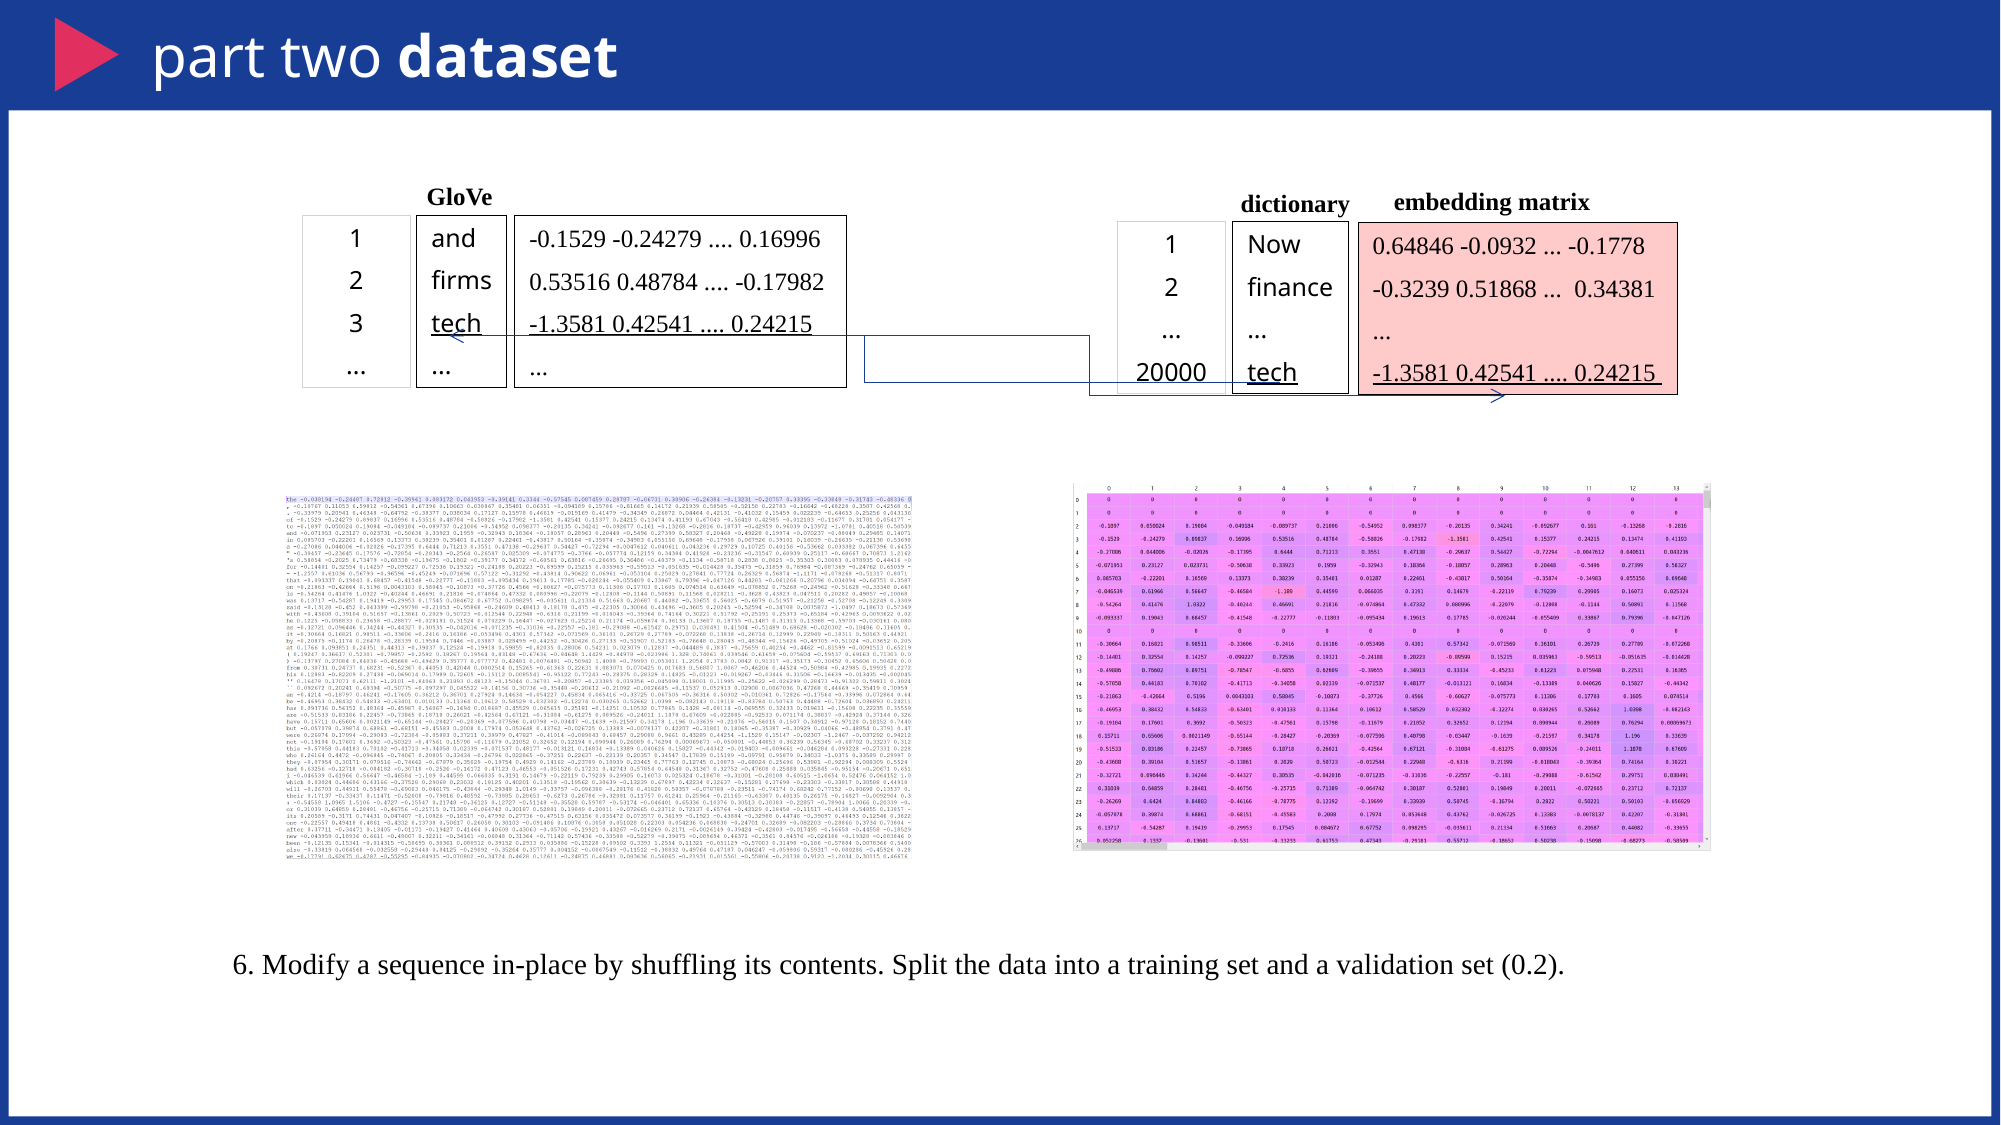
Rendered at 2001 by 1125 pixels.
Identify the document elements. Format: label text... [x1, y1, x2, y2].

picture [1073, 483, 1711, 851]
list part two dataset [136, 0, 1935, 110]
picture [286, 496, 912, 860]
text_box 6. Modify a sequence in-place by shuffling its contents. Split the data into a training set and a validation set (0.2). [218, 938, 1582, 988]
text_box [301, 164, 1678, 397]
